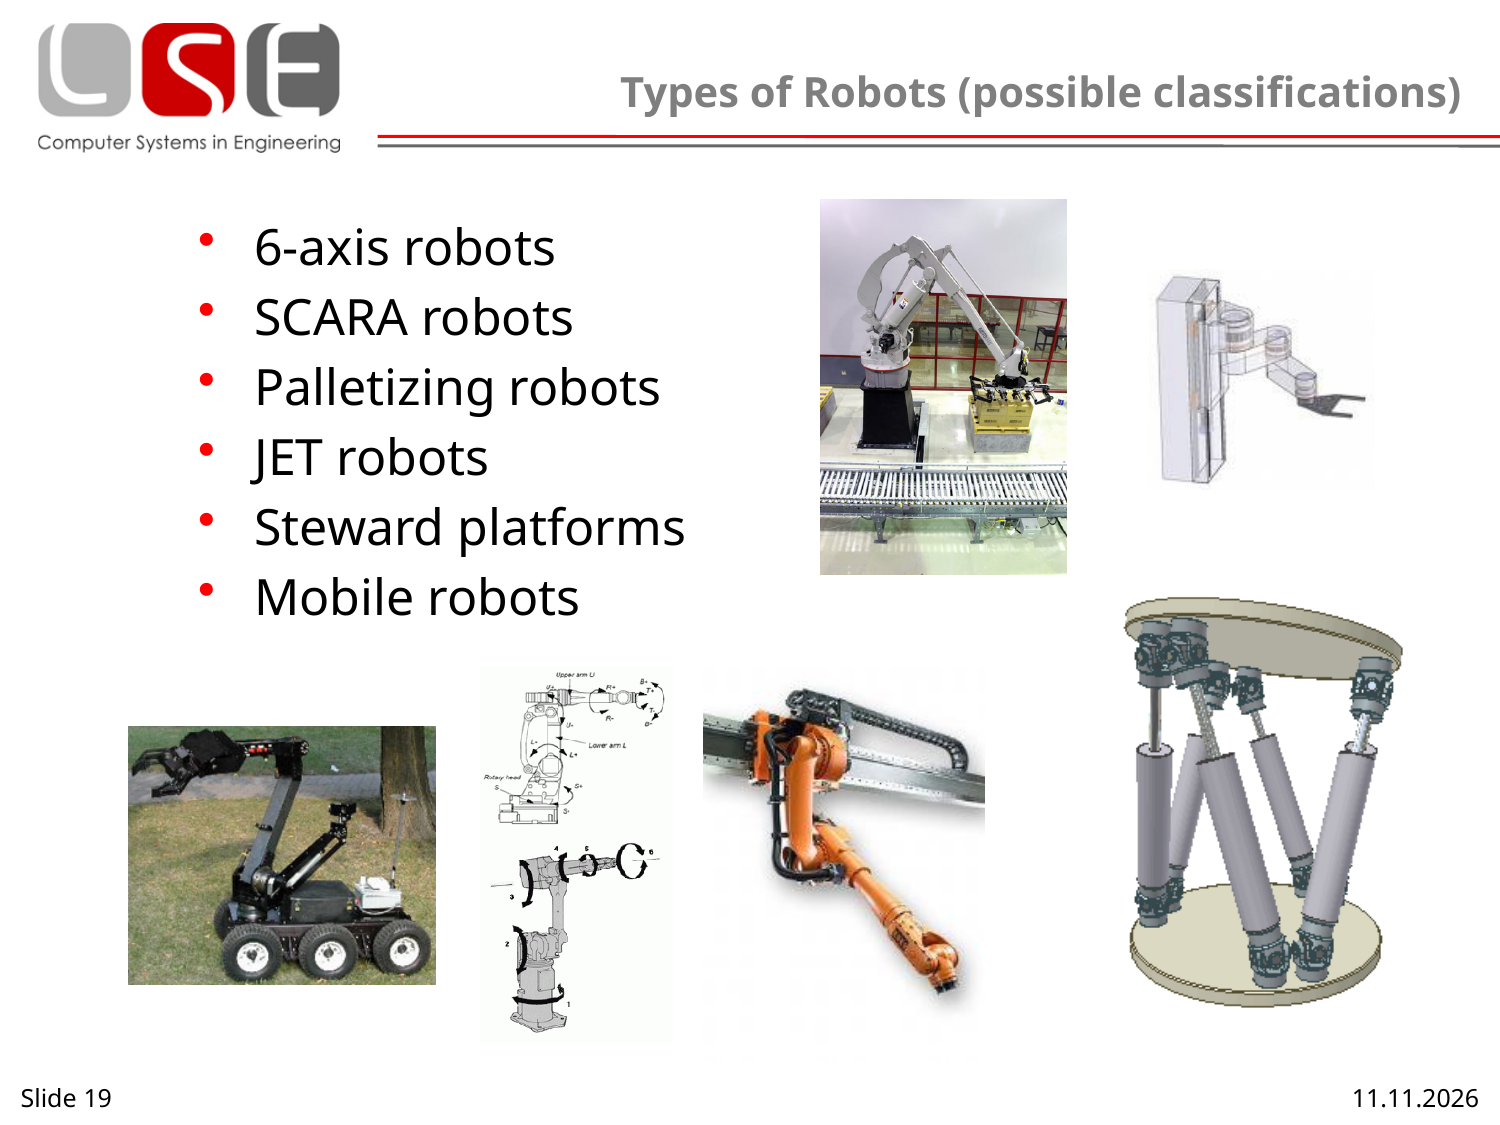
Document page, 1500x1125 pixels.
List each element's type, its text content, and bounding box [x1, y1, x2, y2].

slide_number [1127, 1076, 1495, 1124]
picture [820, 198, 1067, 575]
slide_number Slide 19 [5, 1076, 184, 1125]
picture [702, 667, 985, 1062]
picture [128, 726, 437, 985]
list 6-axis robots SCARA robots Palletizing robots JET robots Steward platforms Mobile robots [182, 207, 1471, 1024]
title Types of Robots (possible classifications) [363, 32, 1477, 150]
picture [480, 667, 673, 1044]
picture [38, 23, 340, 153]
picture [1112, 585, 1406, 1012]
picture [1148, 269, 1376, 491]
